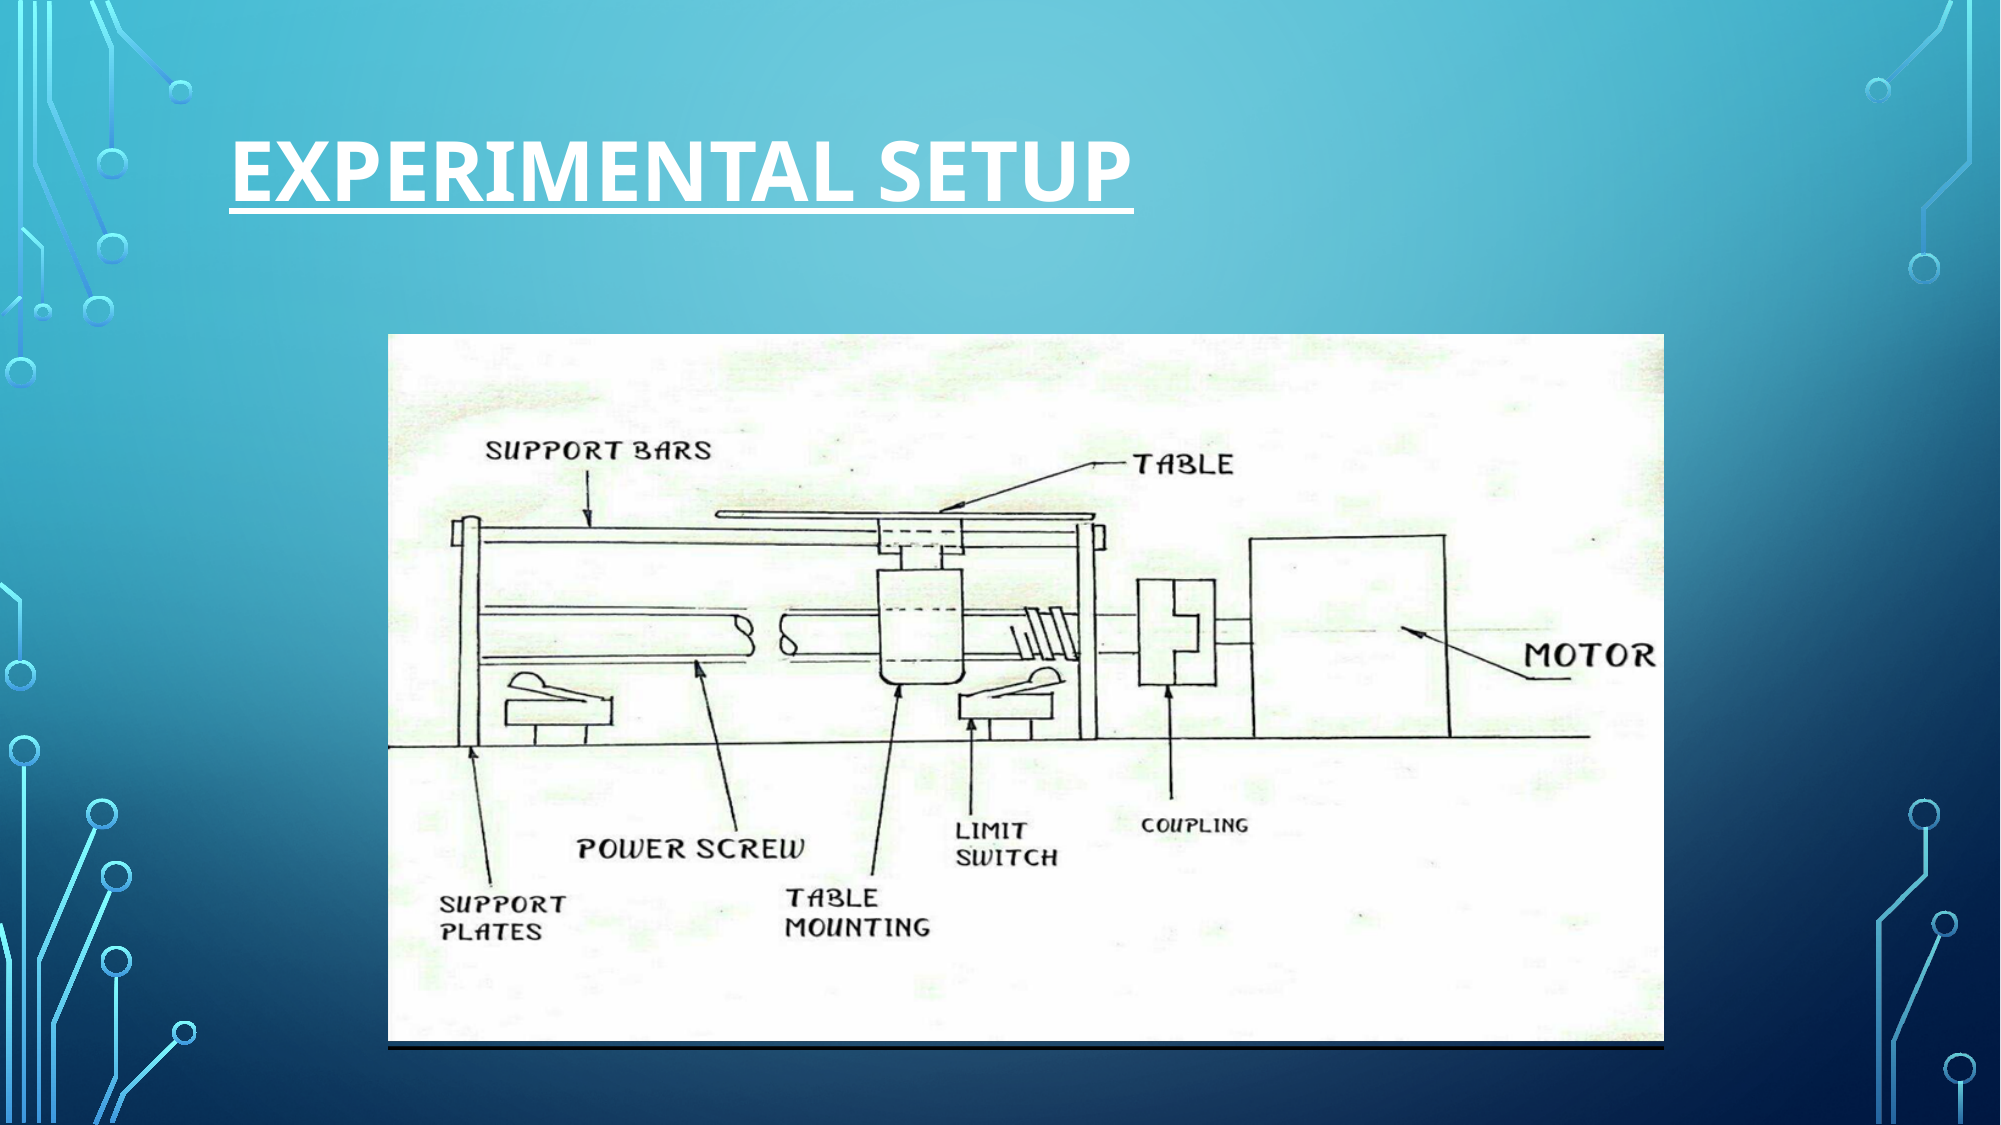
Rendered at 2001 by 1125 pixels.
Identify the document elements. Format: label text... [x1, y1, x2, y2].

picture [388, 334, 1665, 1051]
title Experimental Setup [214, 0, 1839, 457]
